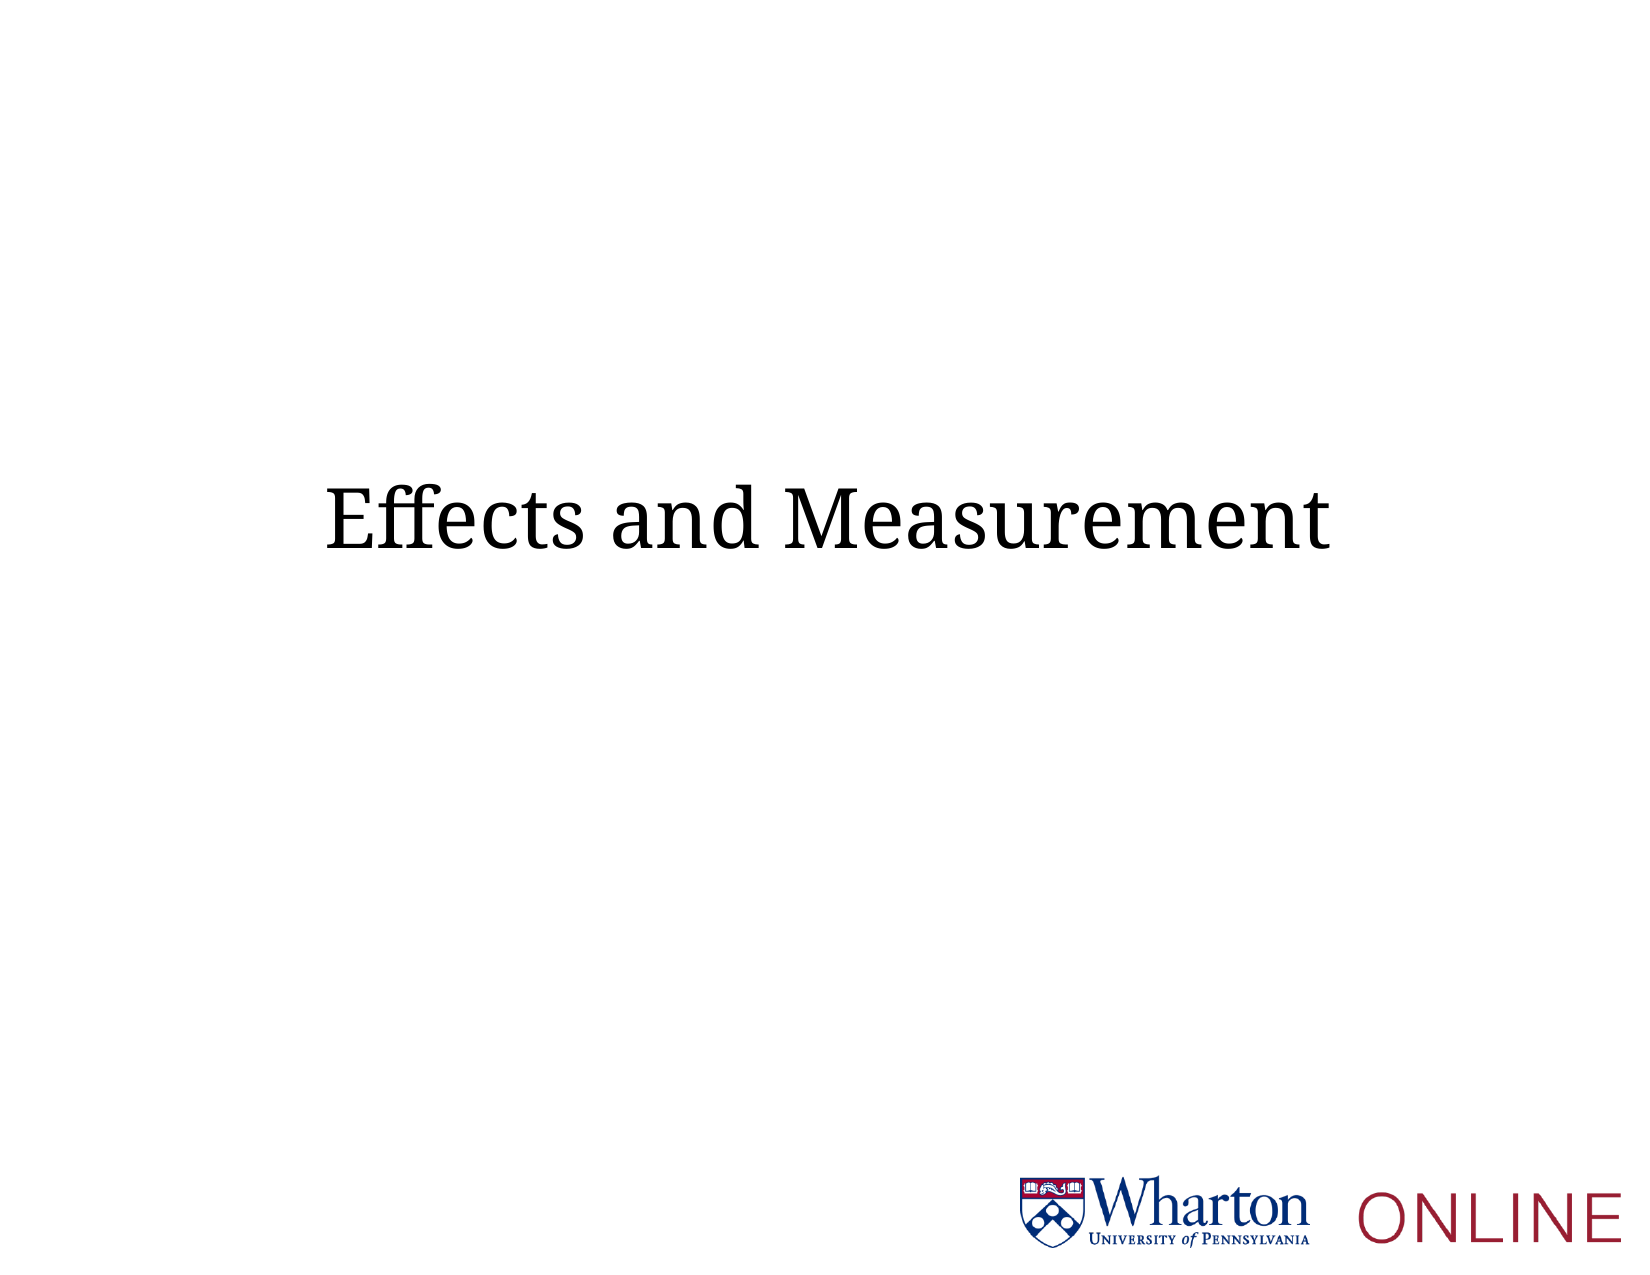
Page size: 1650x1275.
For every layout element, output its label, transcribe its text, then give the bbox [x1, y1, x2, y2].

picture [1020, 1175, 1621, 1248]
subtitle Effects and Measurement [209, 469, 1447, 778]
